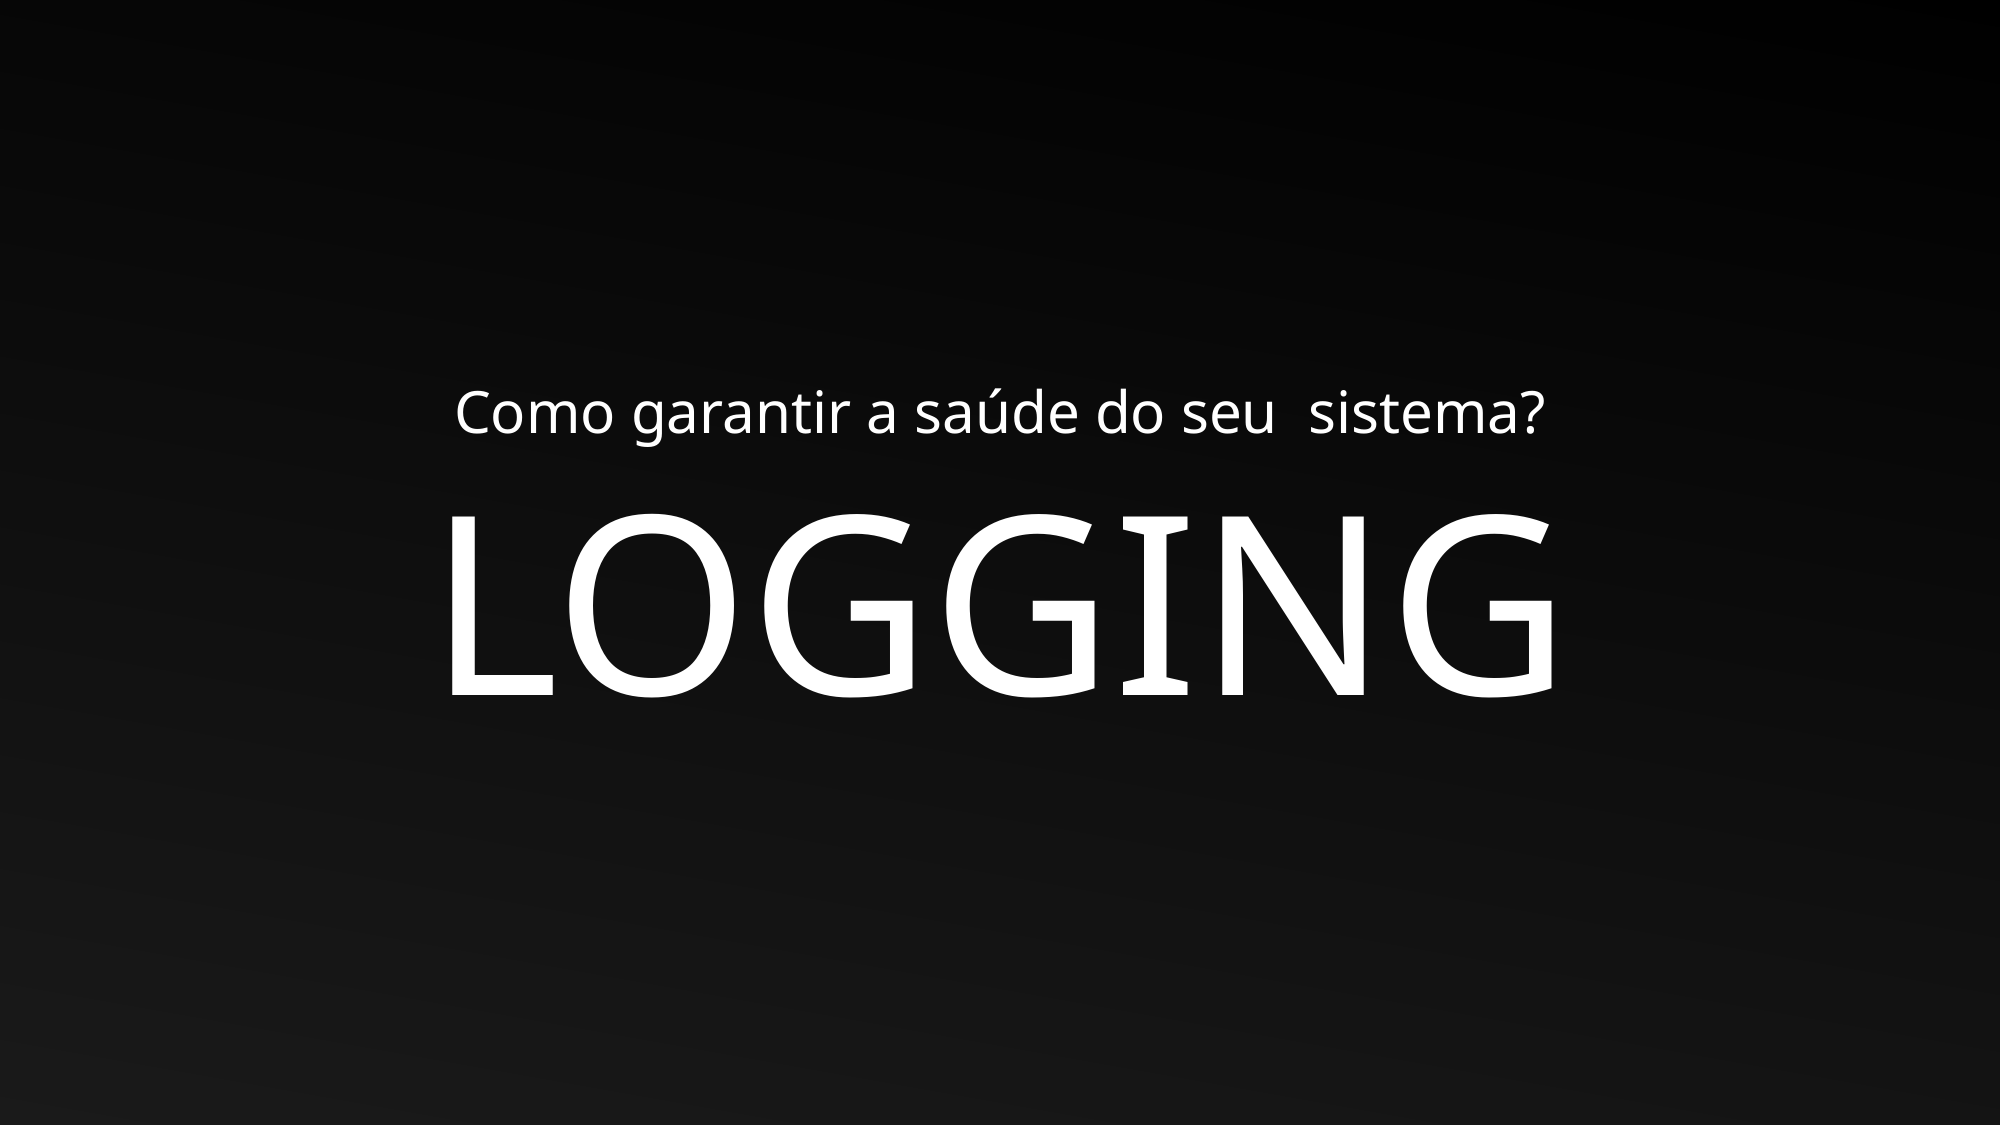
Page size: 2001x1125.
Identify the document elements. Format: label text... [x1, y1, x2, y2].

text_box Como garantir a saúde do seu sistema? LOGGING [345, 368, 1655, 753]
